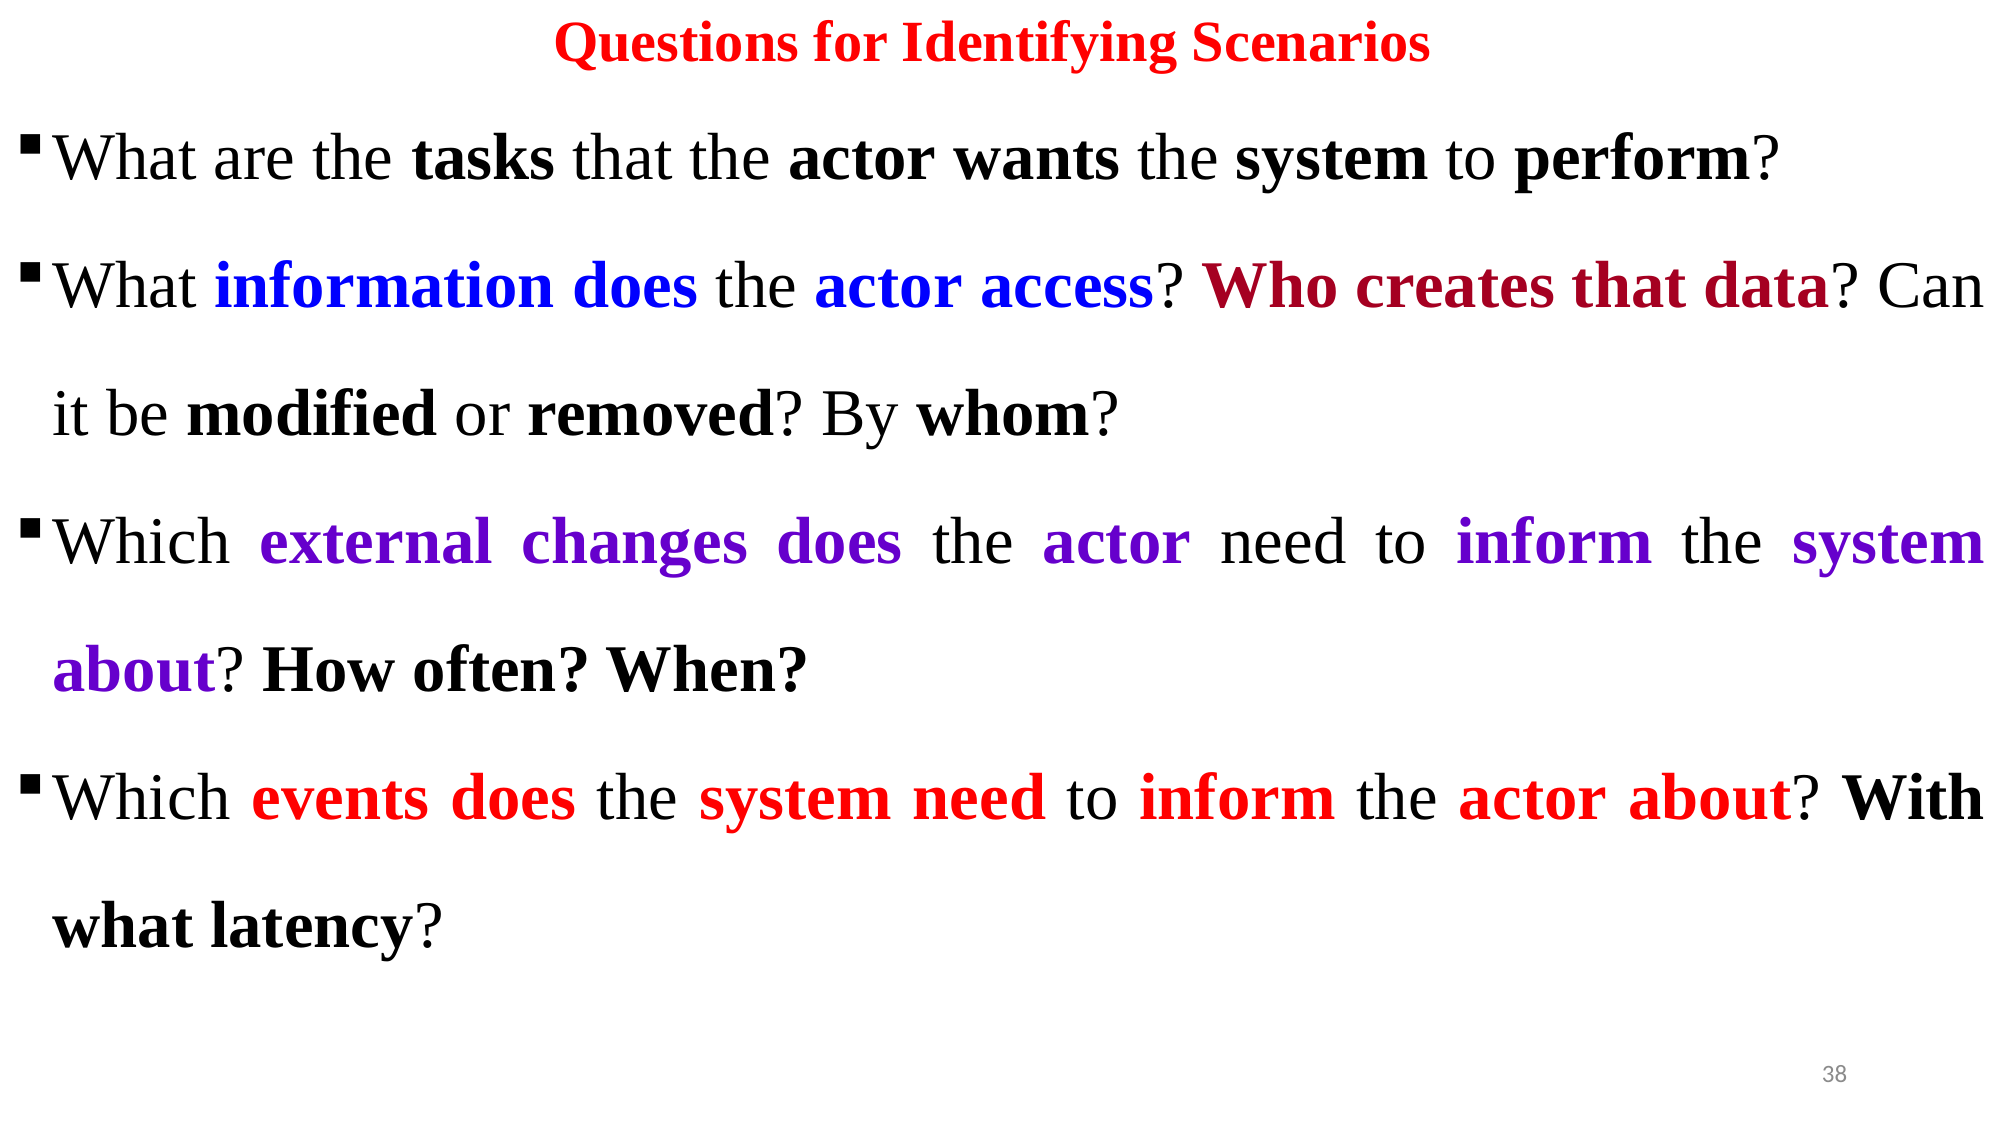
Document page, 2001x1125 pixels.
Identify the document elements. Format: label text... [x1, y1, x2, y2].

list What are the tasks that the actor wants the system to perform? What information does the actor access? Who creates that data? Can it be modified or removed? By whom? Which external changes does the actor need to inform the system about? How often? When? Which events does the system need to inform the actor about? With what latency? [0, 56, 2000, 1125]
title Questions for Identifying Scenarios [137, 0, 1863, 56]
slide_number 38 [1412, 1042, 1863, 1103]
